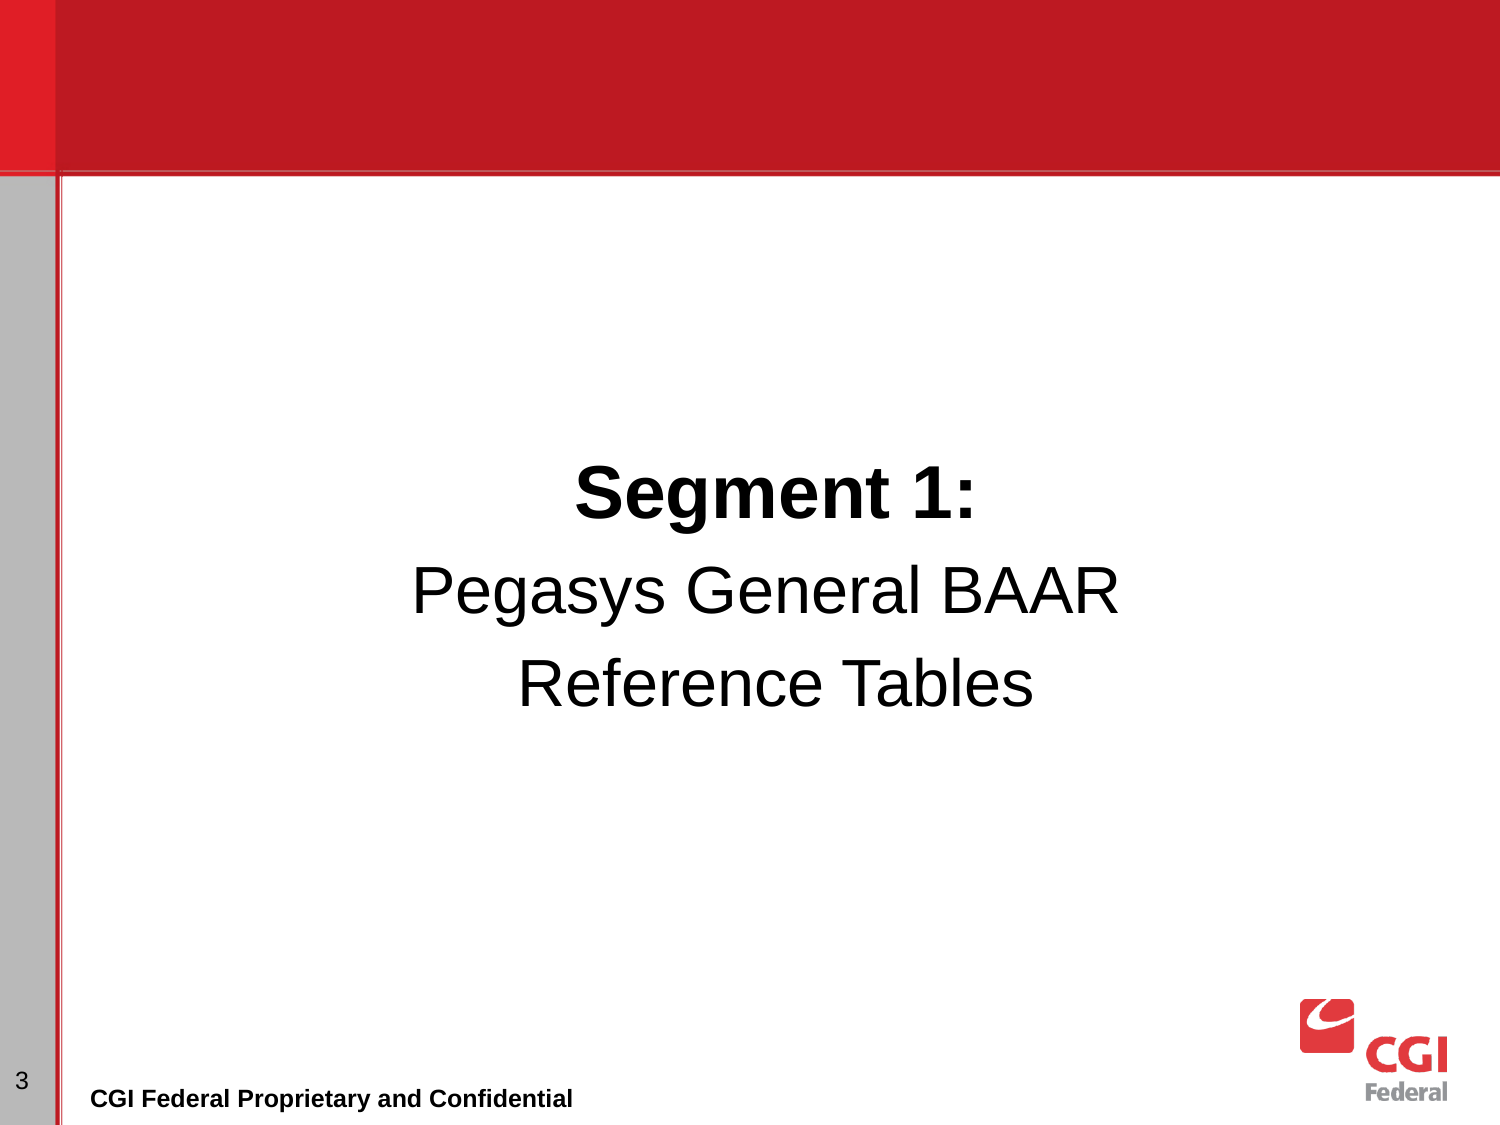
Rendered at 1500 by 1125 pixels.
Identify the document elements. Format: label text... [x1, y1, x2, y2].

picture [1300, 999, 1447, 1101]
picture [0, 0, 1500, 1125]
list Segment 1: Pegasys General BAAR Reference Tables [85, 204, 1467, 832]
footer CGI Federal Proprietary and Confidential [75, 1074, 1225, 1125]
slide_number ‹#› [0, 1024, 59, 1103]
